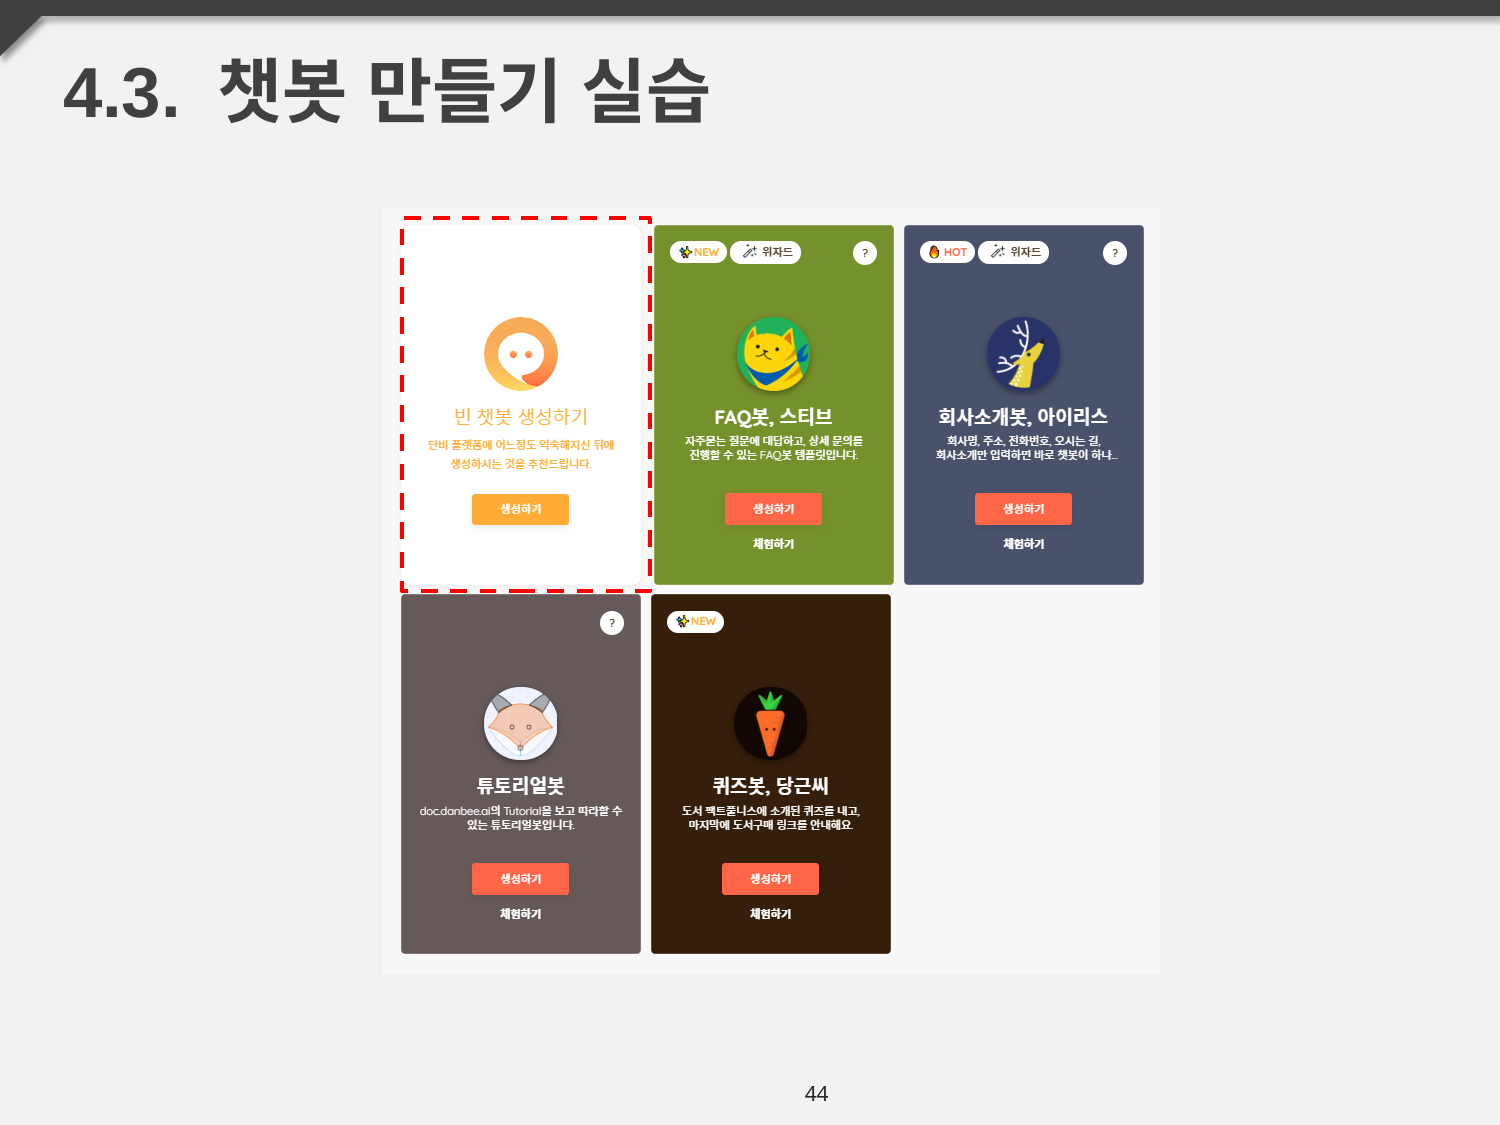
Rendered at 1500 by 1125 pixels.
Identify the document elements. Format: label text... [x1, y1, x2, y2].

picture [0, 0, 1500, 1125]
text_box 4.3. 챗봇 만들기 실습 [48, 22, 1196, 155]
slide_number 44 [777, 1064, 844, 1125]
